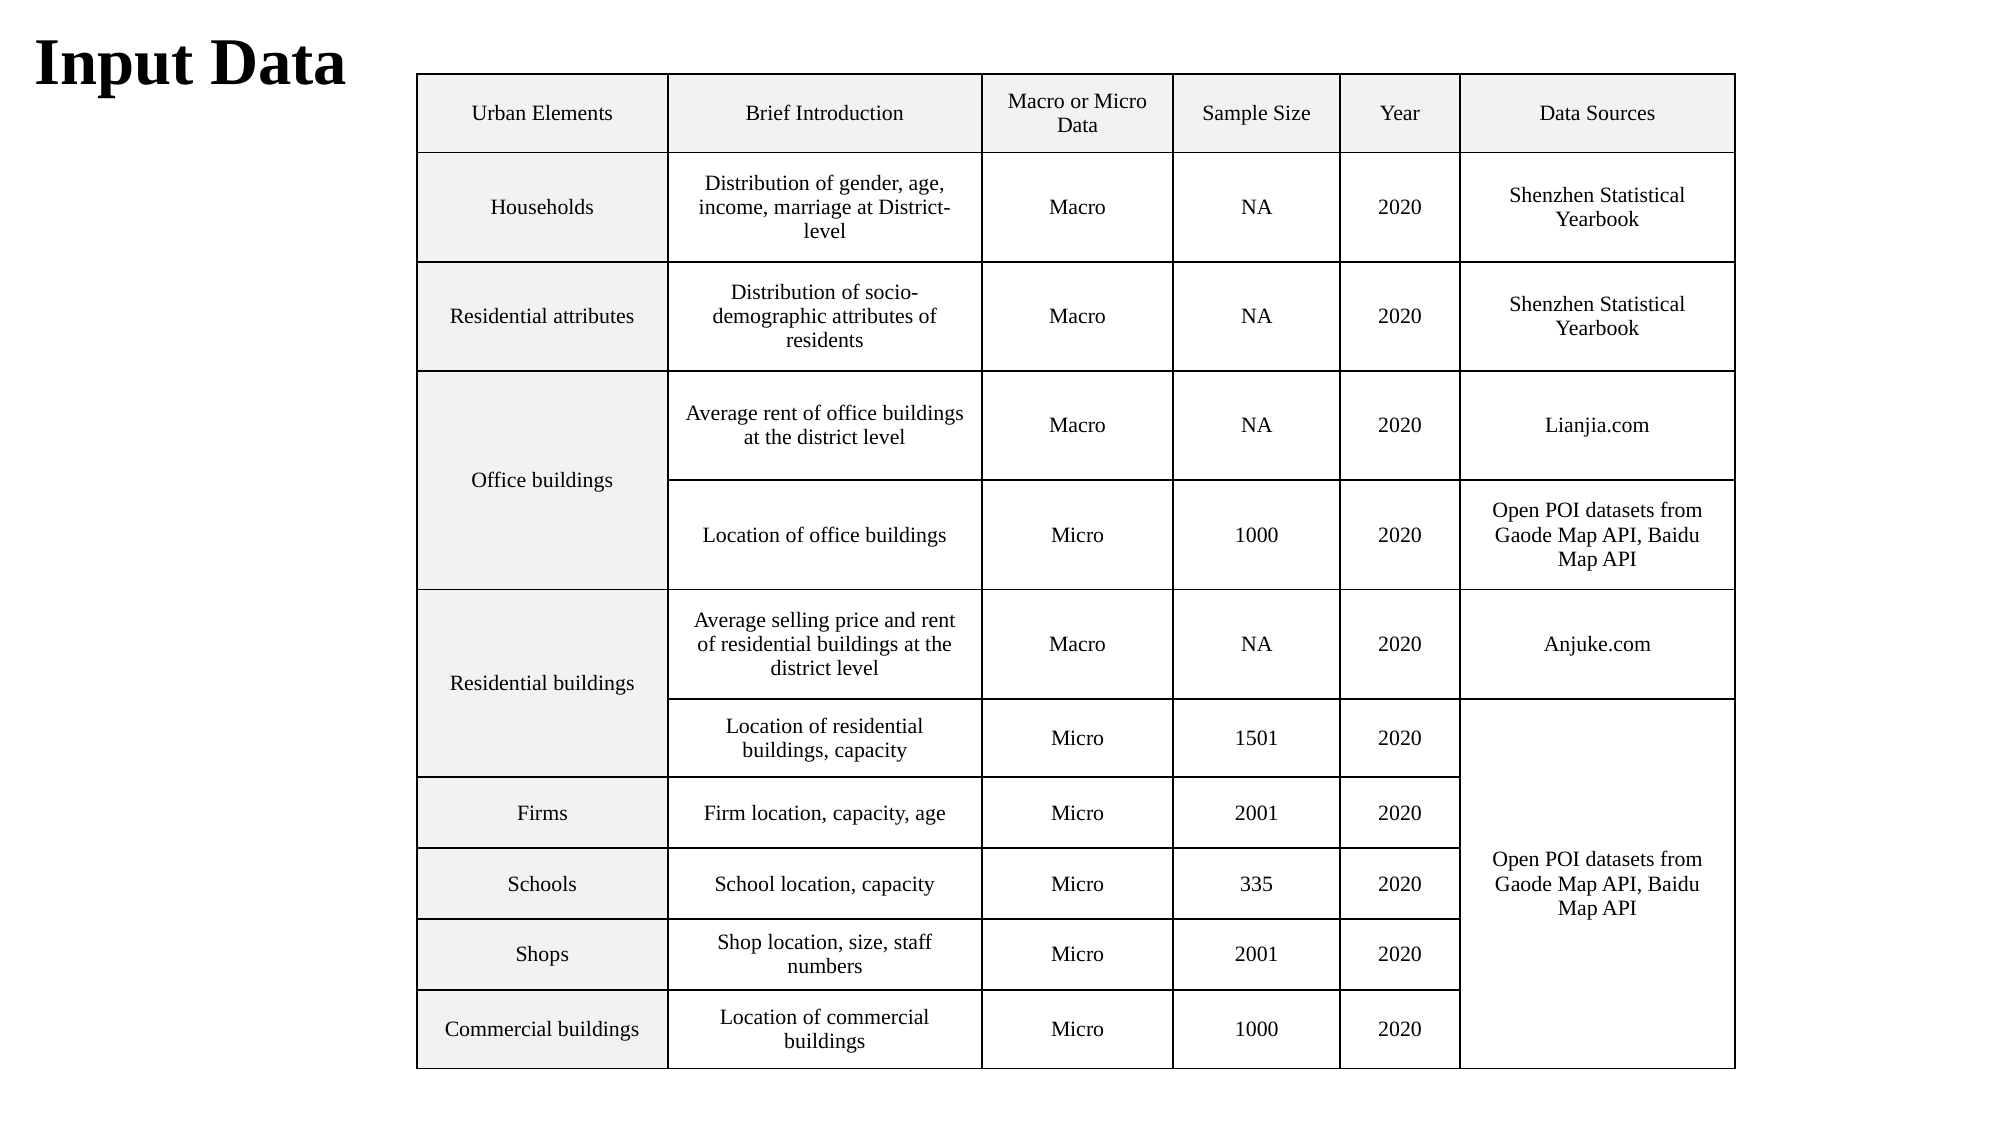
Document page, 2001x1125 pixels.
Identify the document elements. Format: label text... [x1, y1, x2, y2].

table_cell 2001 [1174, 778, 1339, 847]
table_cell Lianjia.com [1461, 372, 1734, 479]
table_cell 2001 [1174, 920, 1339, 989]
table_cell Micro [983, 991, 1172, 1068]
table_cell Average rent of office buildings at the district level [669, 372, 981, 479]
table_cell 2020 [1341, 372, 1459, 479]
table_cell Residential attributes [418, 263, 667, 370]
table_cell Location of residential buildings, capacity [669, 700, 981, 776]
text_box Input Data [19, 10, 392, 106]
table_cell Location of office buildings [669, 481, 981, 589]
table_cell 2020 [1341, 920, 1459, 989]
table_cell Residential buildings [418, 590, 667, 776]
table_cell 2020 [1341, 590, 1459, 698]
table_header Sample Size [1174, 75, 1339, 152]
table_cell Micro [983, 920, 1172, 989]
table_cell 1000 [1174, 991, 1339, 1068]
table_cell Micro [983, 700, 1172, 776]
table_cell Location of commercial buildings [669, 991, 981, 1068]
table_cell Average selling price and rent of residential buildings at the district level [669, 590, 981, 698]
table_cell Open POI datasets from Gaode Map API, Baidu Map API [1461, 700, 1734, 1068]
table_header Data Sources [1461, 75, 1734, 152]
table_cell Firm location, capacity, age [669, 778, 981, 847]
table_cell 2020 [1341, 778, 1459, 847]
table_cell Shenzhen Statistical Yearbook [1461, 263, 1734, 370]
table_cell Macro [983, 372, 1172, 479]
table_cell Micro [983, 778, 1172, 847]
table_cell NA [1174, 153, 1339, 261]
table_cell Anjuke.com [1461, 590, 1734, 698]
table_cell Households [418, 153, 667, 261]
table_cell 335 [1174, 849, 1339, 918]
table_cell Shop location, size, staff numbers [669, 920, 981, 989]
table_header Macro or Micro Data [983, 75, 1172, 152]
table_cell Micro [983, 481, 1172, 589]
table_cell Shenzhen Statistical Yearbook [1461, 153, 1734, 261]
table_cell Distribution of socio-demographic attributes of residents [669, 263, 981, 370]
table_cell Open POI datasets from Gaode Map API, Baidu Map API [1461, 481, 1734, 589]
table_cell Office buildings [418, 372, 667, 589]
table_cell NA [1174, 372, 1339, 479]
table_cell 2020 [1341, 263, 1459, 370]
table_cell Commercial buildings [418, 991, 667, 1068]
table_cell 1501 [1174, 700, 1339, 776]
table_header Urban Elements [418, 75, 667, 152]
table_cell Micro [983, 849, 1172, 918]
table_cell 2020 [1341, 481, 1459, 589]
table_header Brief Introduction [669, 75, 981, 152]
table_cell 2020 [1341, 849, 1459, 918]
table_cell 2020 [1341, 700, 1459, 776]
table_cell School location, capacity [669, 849, 981, 918]
table_cell Shops [418, 920, 667, 989]
table_cell 2020 [1341, 153, 1459, 261]
table_cell NA [1174, 590, 1339, 698]
table_cell Macro [983, 153, 1172, 261]
table_cell Macro [983, 590, 1172, 698]
table_header Year [1341, 75, 1459, 152]
table_cell 1000 [1174, 481, 1339, 589]
table_cell Distribution of gender, age, income, marriage at District-level [669, 153, 981, 261]
table_cell Macro [983, 263, 1172, 370]
table_cell 2020 [1341, 991, 1459, 1068]
table_cell NA [1174, 263, 1339, 370]
table_cell Firms [418, 778, 667, 847]
table_cell Schools [418, 849, 667, 918]
